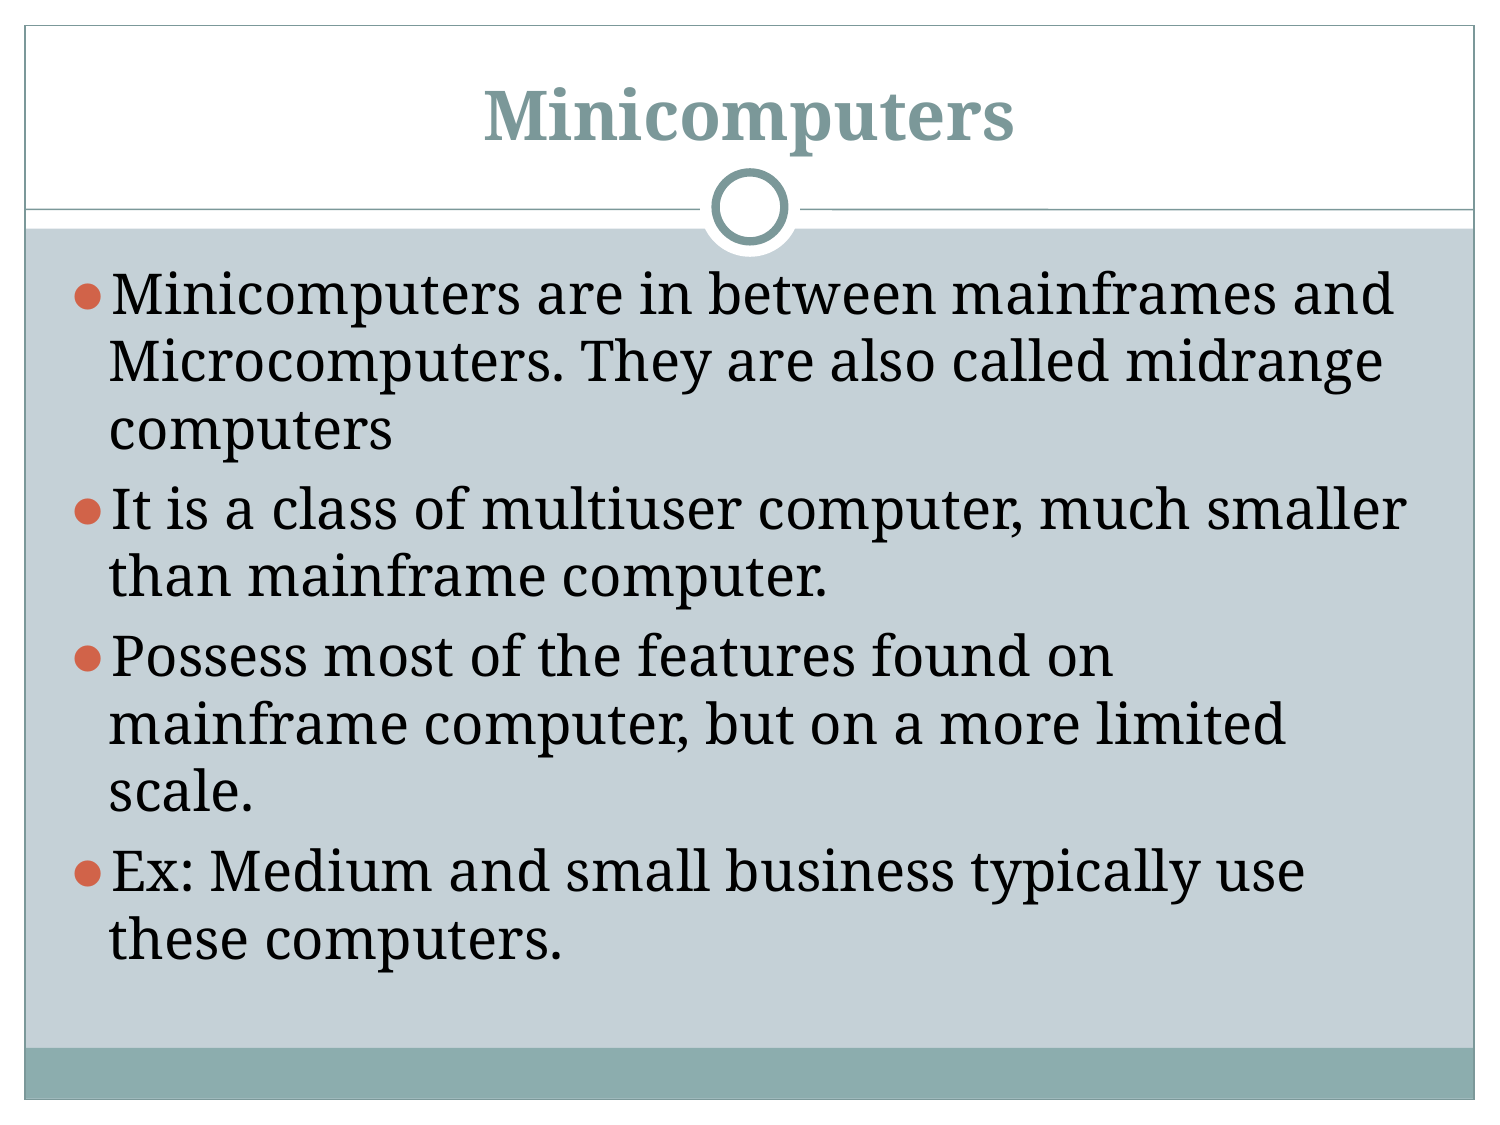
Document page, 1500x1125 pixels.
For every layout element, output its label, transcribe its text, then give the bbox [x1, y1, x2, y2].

text_box Minicomputers are in between mainframes and Microcomputers. They are also called midrange computers It is a class of multiuser computer, much smaller than mainframe computer. Possess most of the features found on mainframe computer, but on a more limited scale. Ex: Medium and small business typically use these computers. [49, 250, 1445, 938]
text_box Minicomputers [49, 37, 1450, 162]
